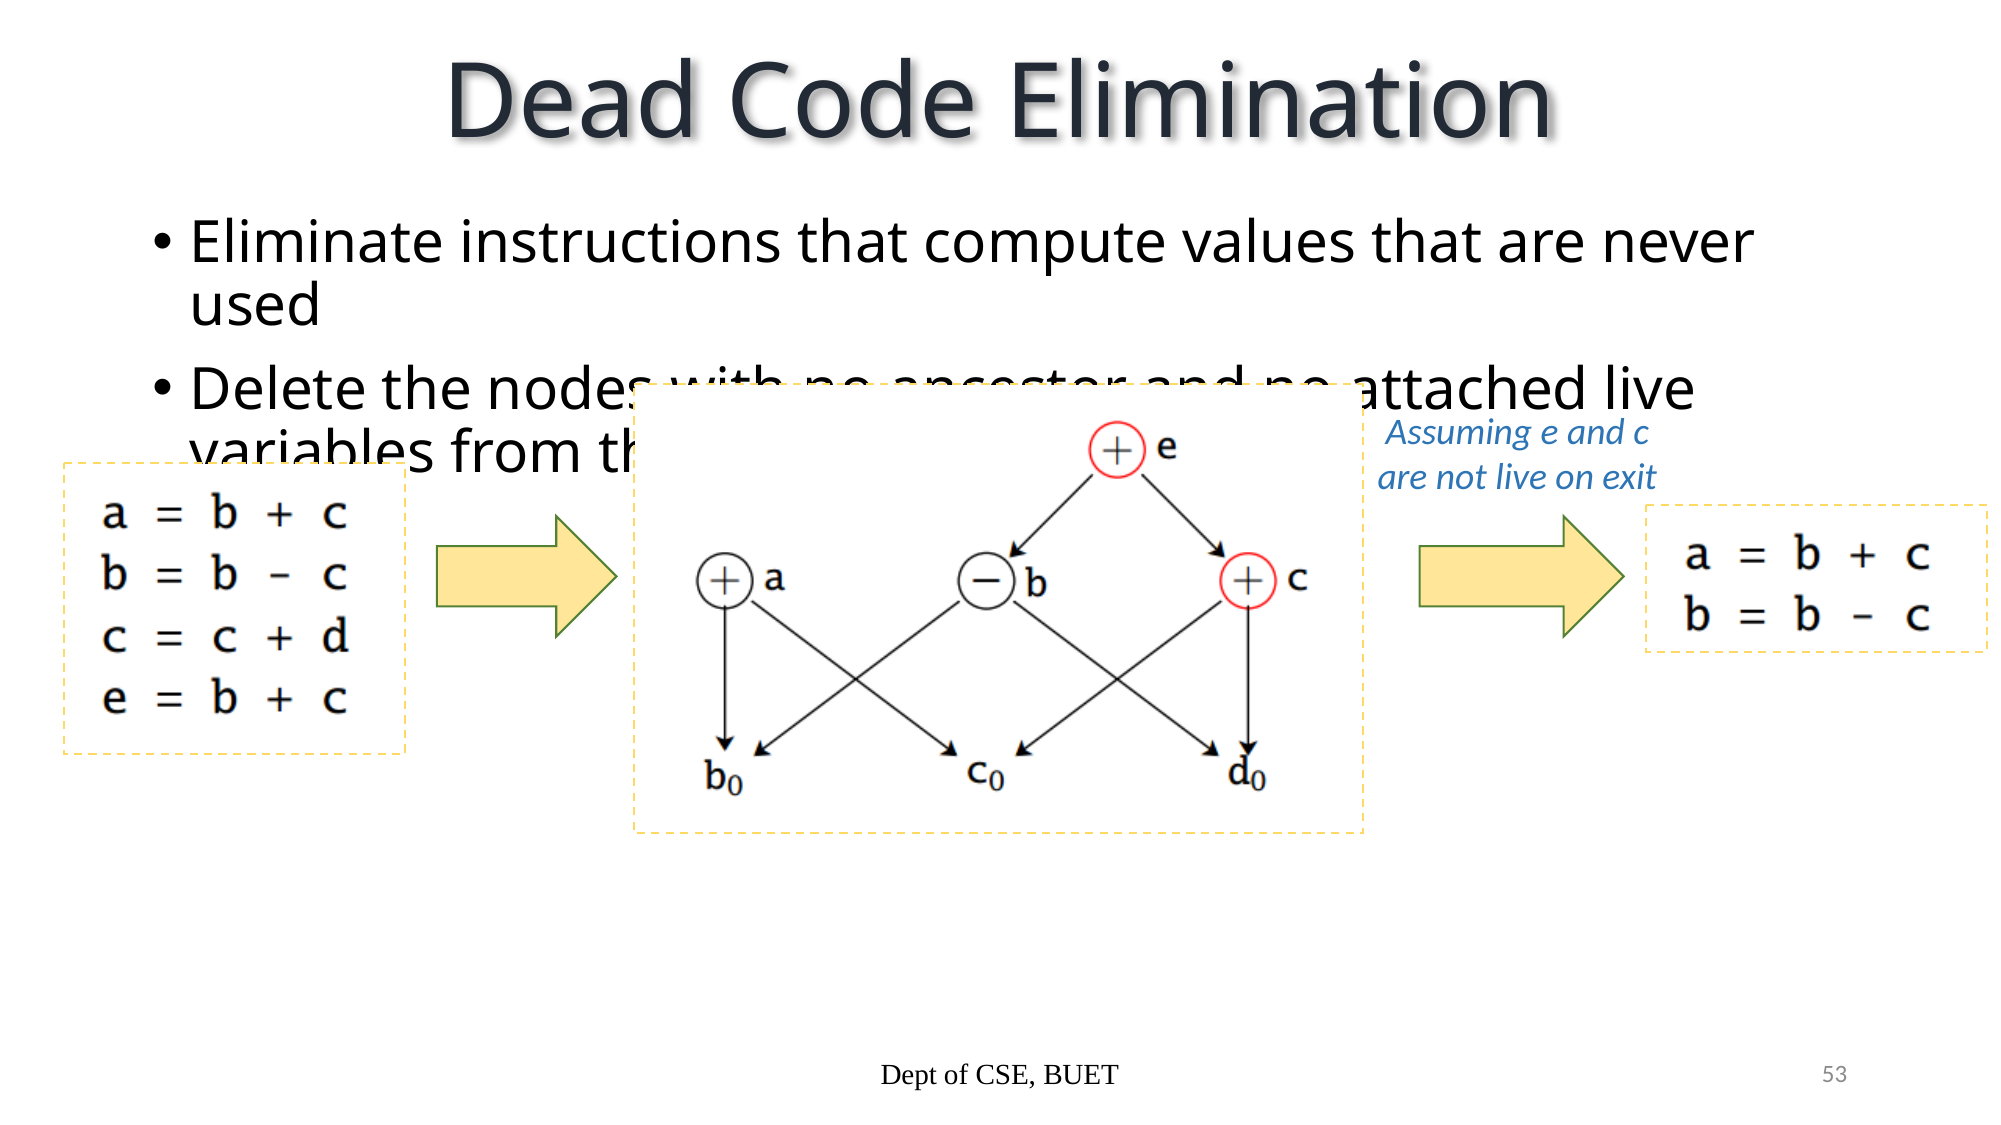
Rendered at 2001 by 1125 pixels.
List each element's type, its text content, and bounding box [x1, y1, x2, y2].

footer Dept of CSE, BUET [662, 1042, 1338, 1103]
text_box [1418, 513, 1626, 640]
picture [634, 385, 1362, 833]
list Eliminate instructions that compute values that are never used Delete the nodes with no ancestor and no attached live variables from the DAG [137, 204, 1863, 1014]
title Dead Code Elimination [137, 3, 1863, 204]
text_box [435, 513, 618, 640]
text_box Assuming e and c are not live on exit [1362, 399, 1688, 505]
picture [1646, 505, 1987, 651]
slide_number 53 [1412, 1042, 1863, 1103]
picture [64, 464, 404, 754]
